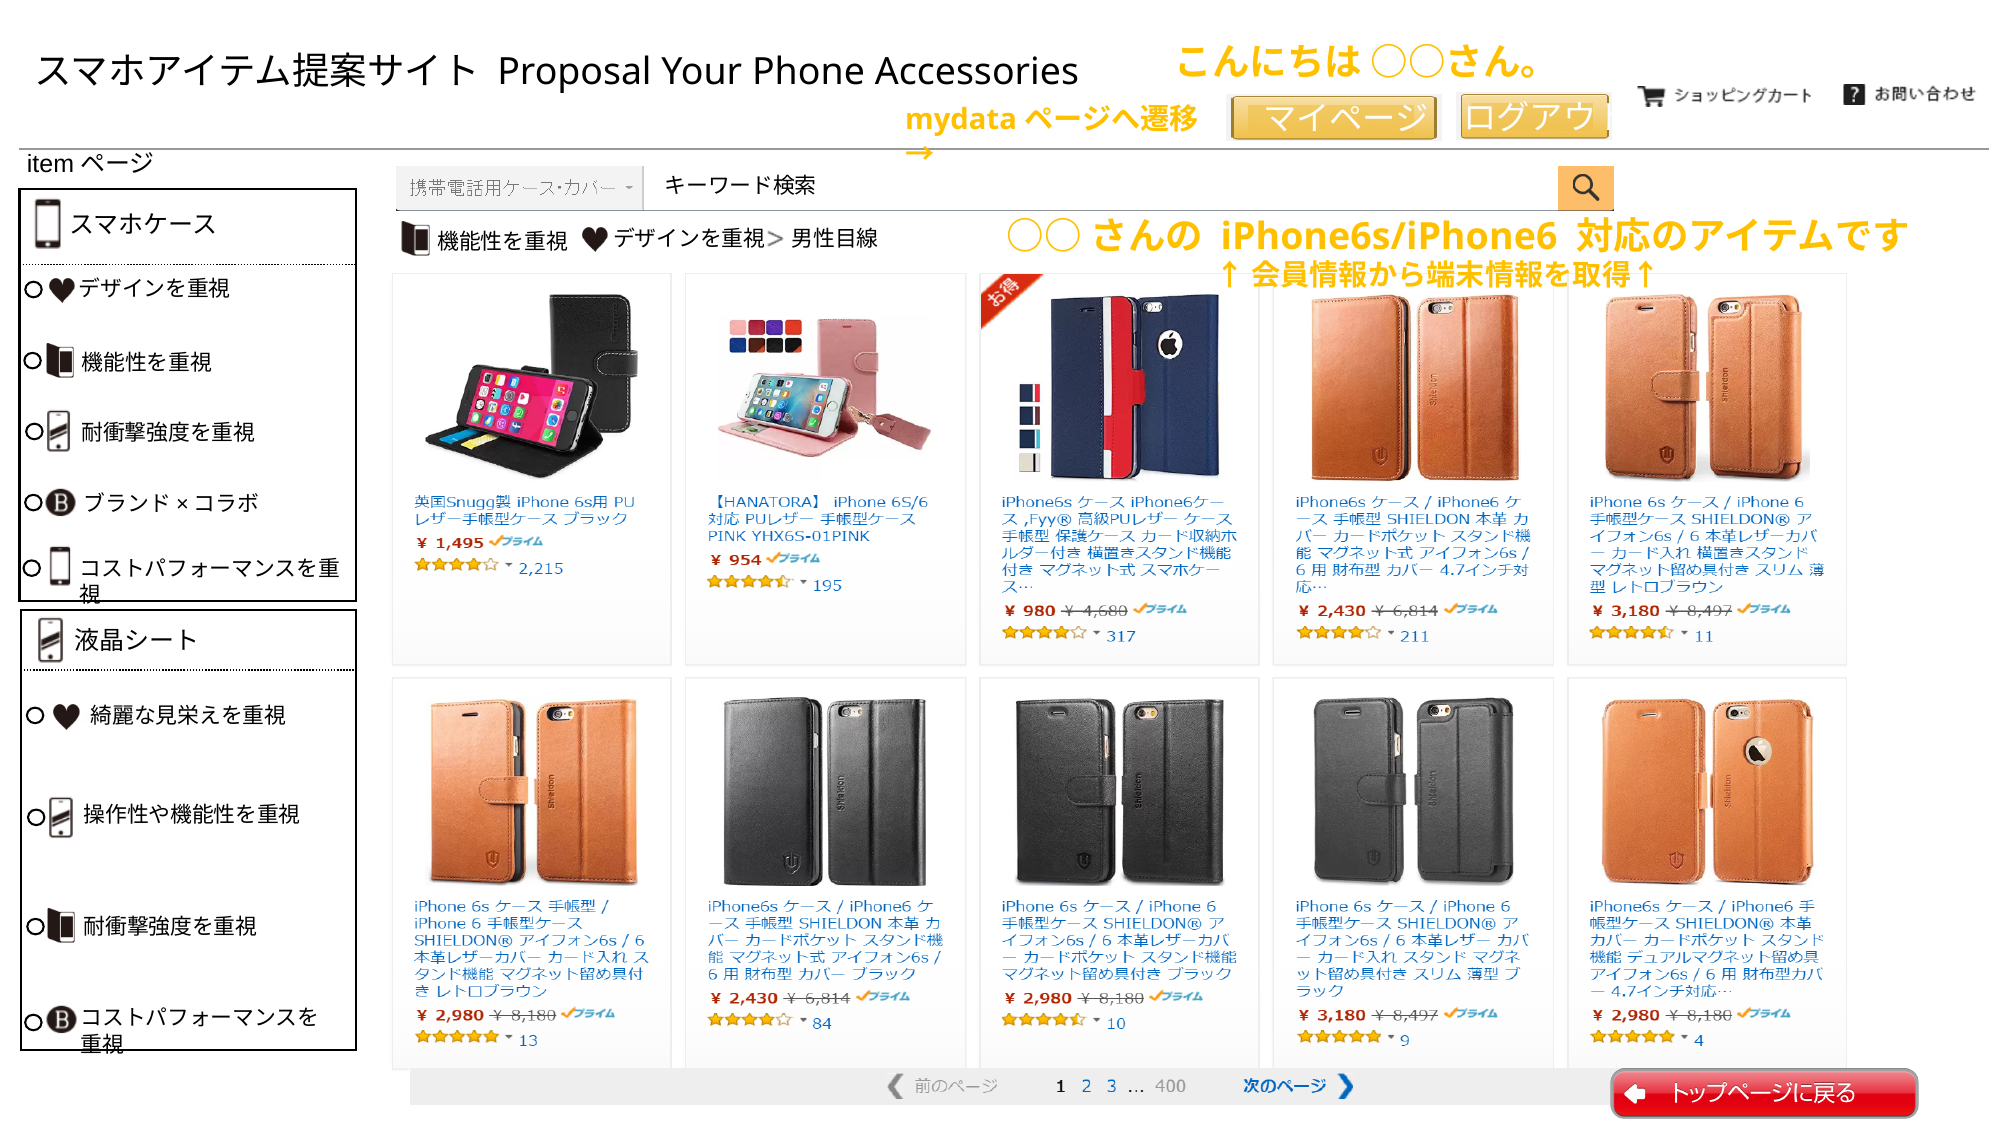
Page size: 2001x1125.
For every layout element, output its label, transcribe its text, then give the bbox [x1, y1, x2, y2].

text_box itemページ [12, 140, 19, 186]
picture [19, 15, 1992, 1119]
